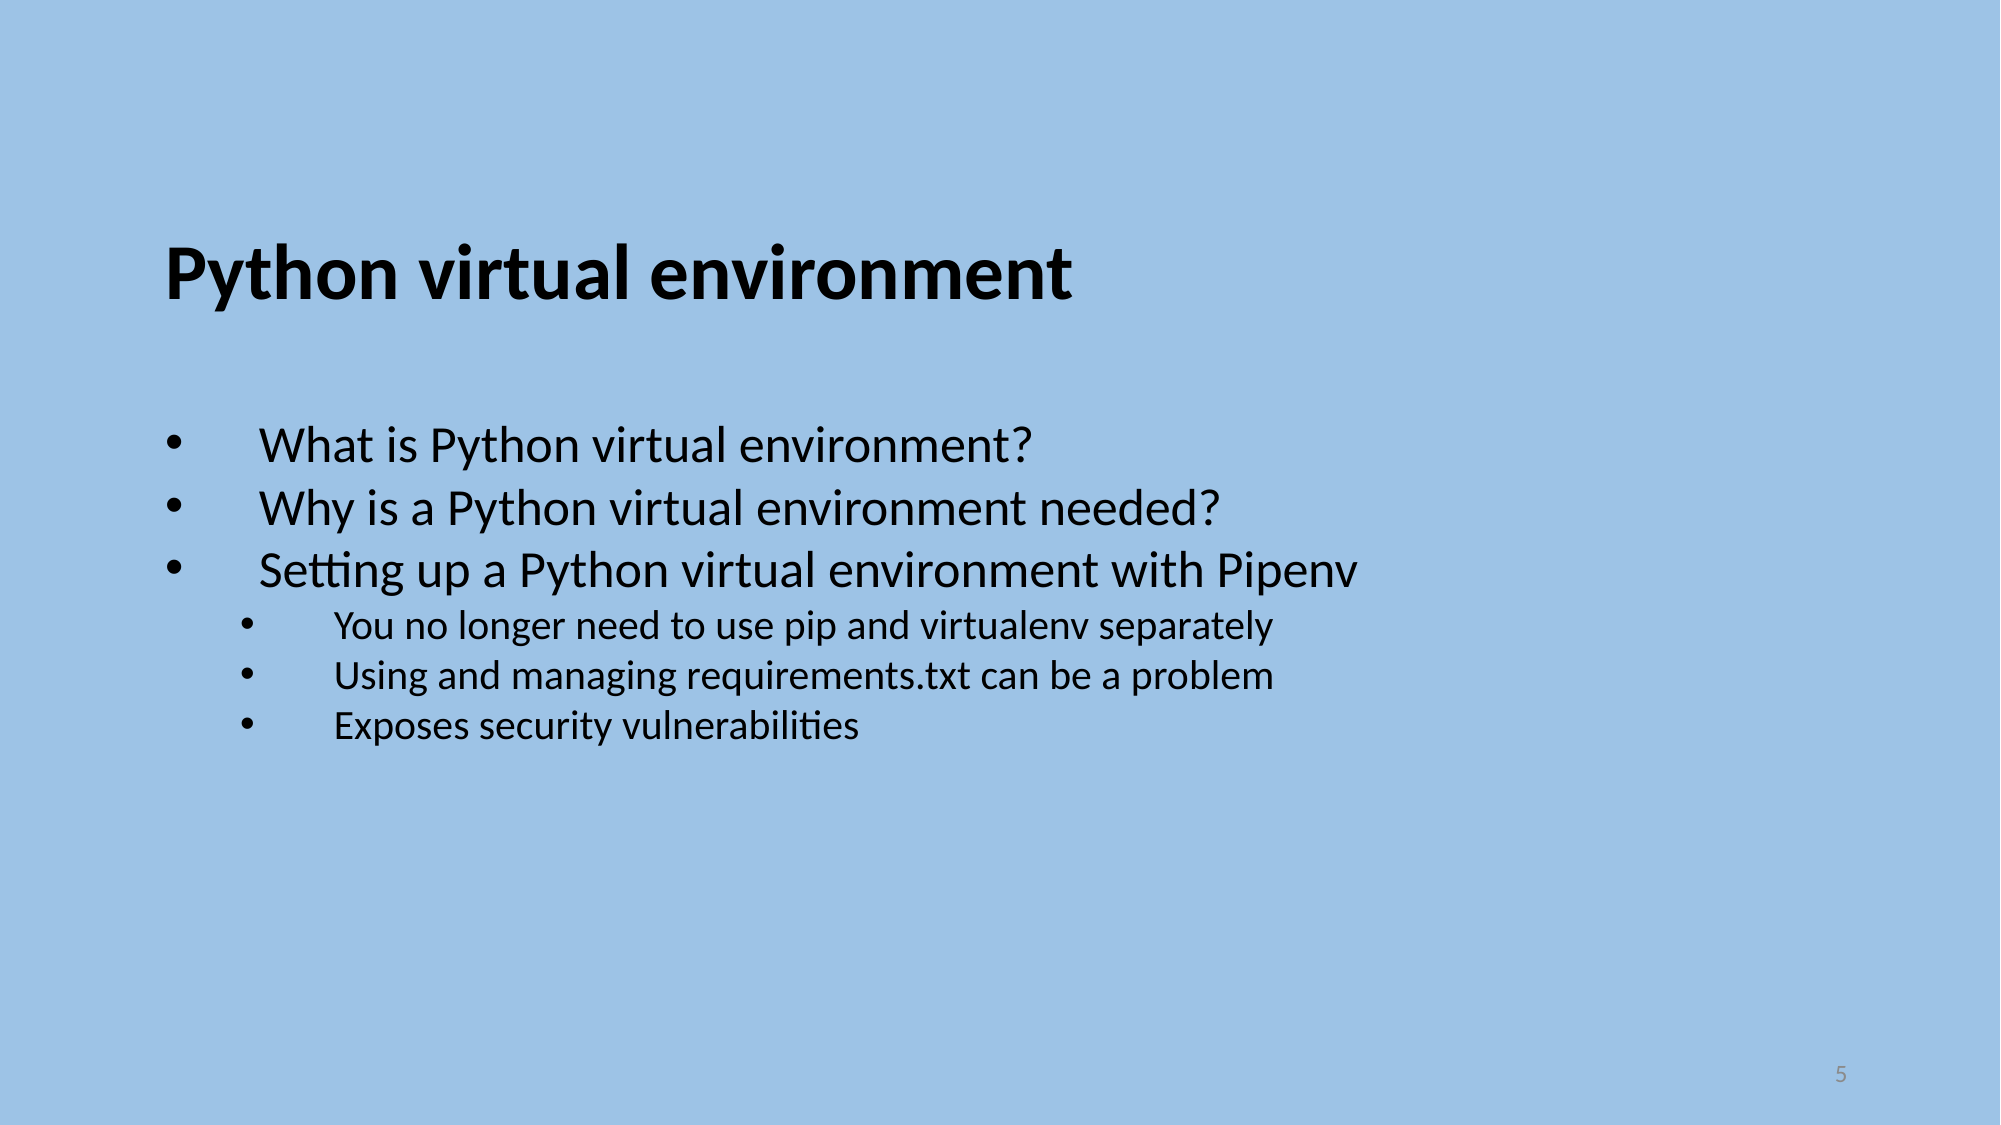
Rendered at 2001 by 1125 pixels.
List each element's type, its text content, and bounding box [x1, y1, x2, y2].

text_box Python virtual environment What is Python virtual environment? Why is a Python virtual environment needed? Setting up a Python virtual environment with Pipenv You no longer need to use pip and virtualenv separately Using and managing requirements.txt can be a problem Exposes security vulnerabilities [0, 213, 2000, 806]
slide_number 5 [1412, 1042, 1863, 1103]
